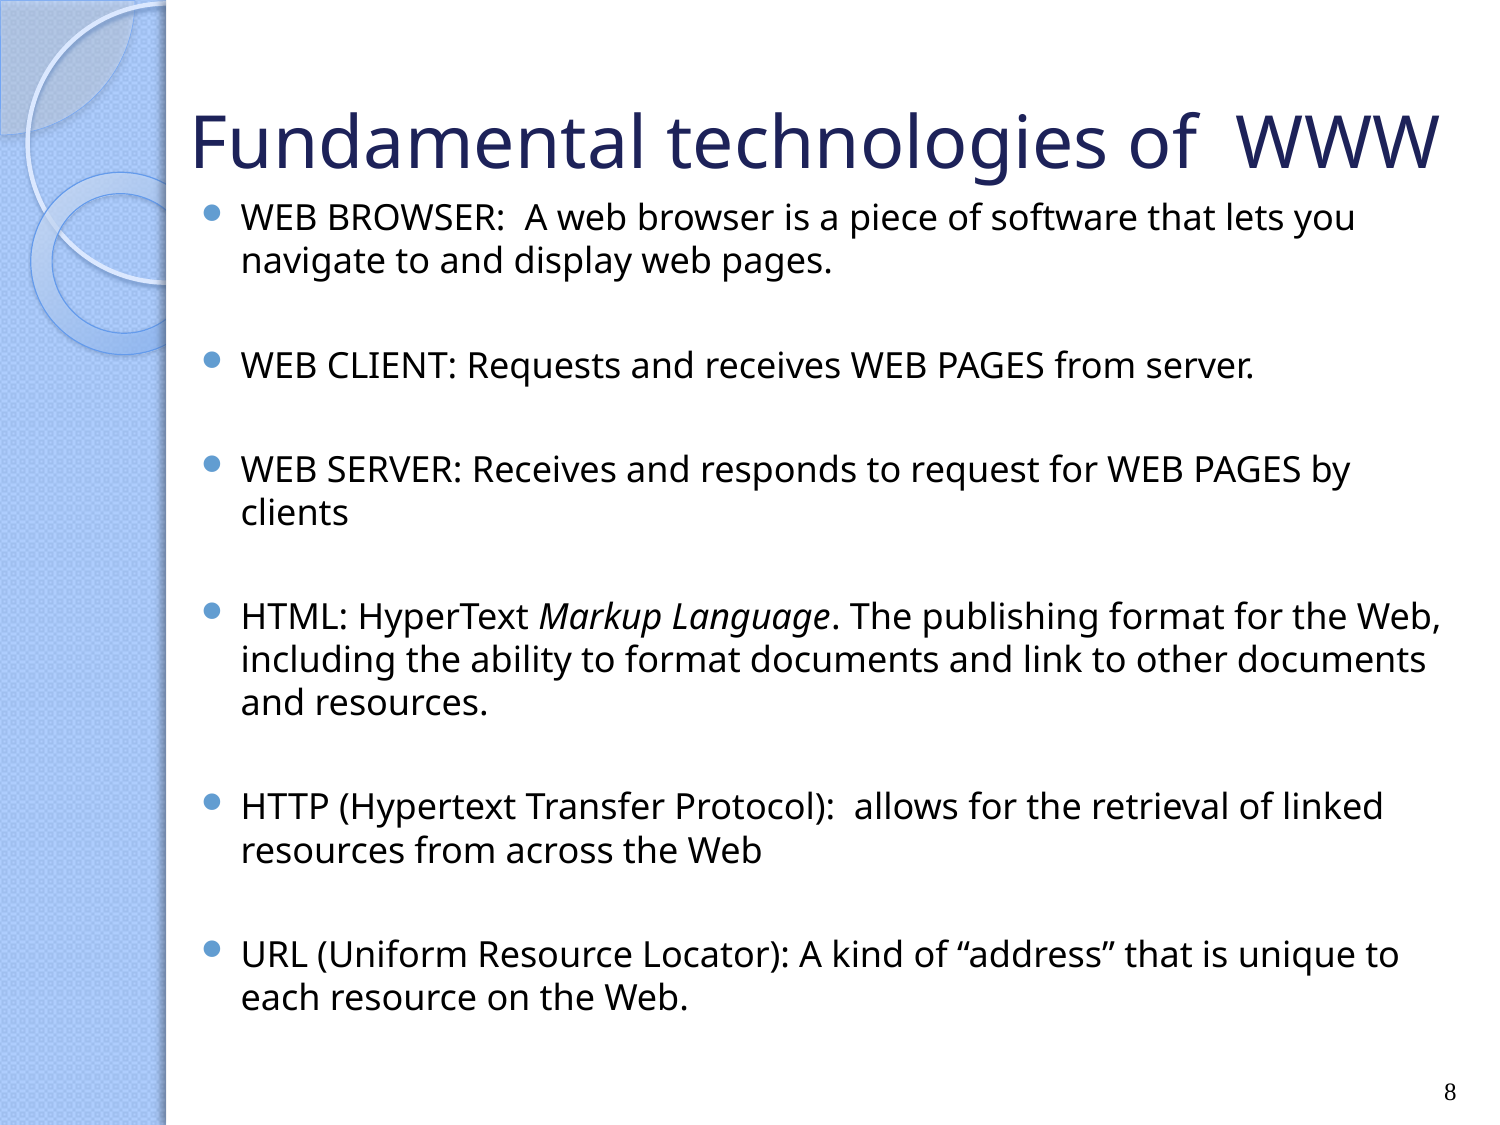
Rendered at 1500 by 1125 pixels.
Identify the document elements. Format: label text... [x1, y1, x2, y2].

list WEB BROWSER: A web browser is a piece of software that lets you navigate to and display web pages. WEB CLIENT: Requests and receives WEB PAGES from server. WEB SERVER: Receives and responds to request for WEB PAGES by clients HTML: HyperText Markup Language. The publishing format for the Web, including the ability to format documents and link to other documents and resources. HTTP (Hypertext Transfer Protocol): allows for the retrieval of linked resources from across the Web URL (Uniform Resource Locator): A kind of “address” that is unique to each resource on the Web. [174, 187, 1466, 1025]
slide_number 8 [1413, 1034, 1488, 1113]
title Fundamental technologies of WWW [174, 45, 1466, 187]
